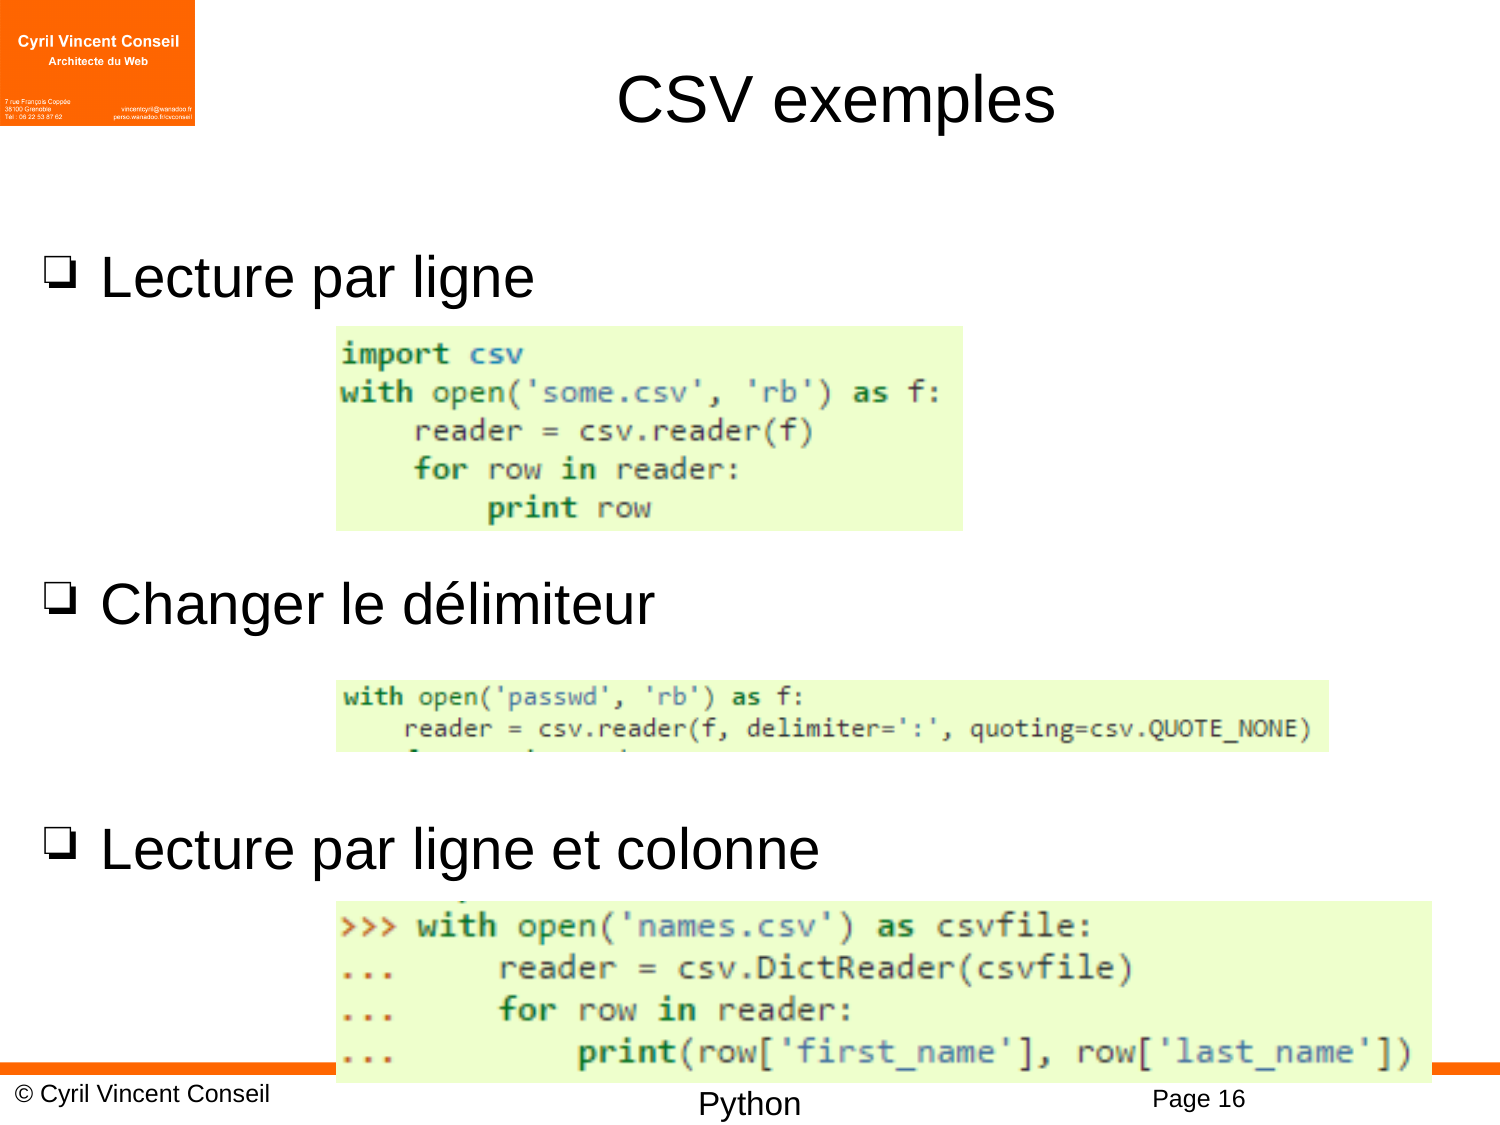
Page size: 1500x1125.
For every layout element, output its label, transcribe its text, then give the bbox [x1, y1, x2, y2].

list Lecture par ligne Changer le délimiteur Lecture par ligne et colonne [29, 231, 1468, 1059]
picture [336, 680, 1329, 752]
title CSV exemples [194, 2, 1480, 190]
picture [0, 0, 195, 126]
picture [336, 900, 1433, 1083]
picture [336, 326, 963, 531]
